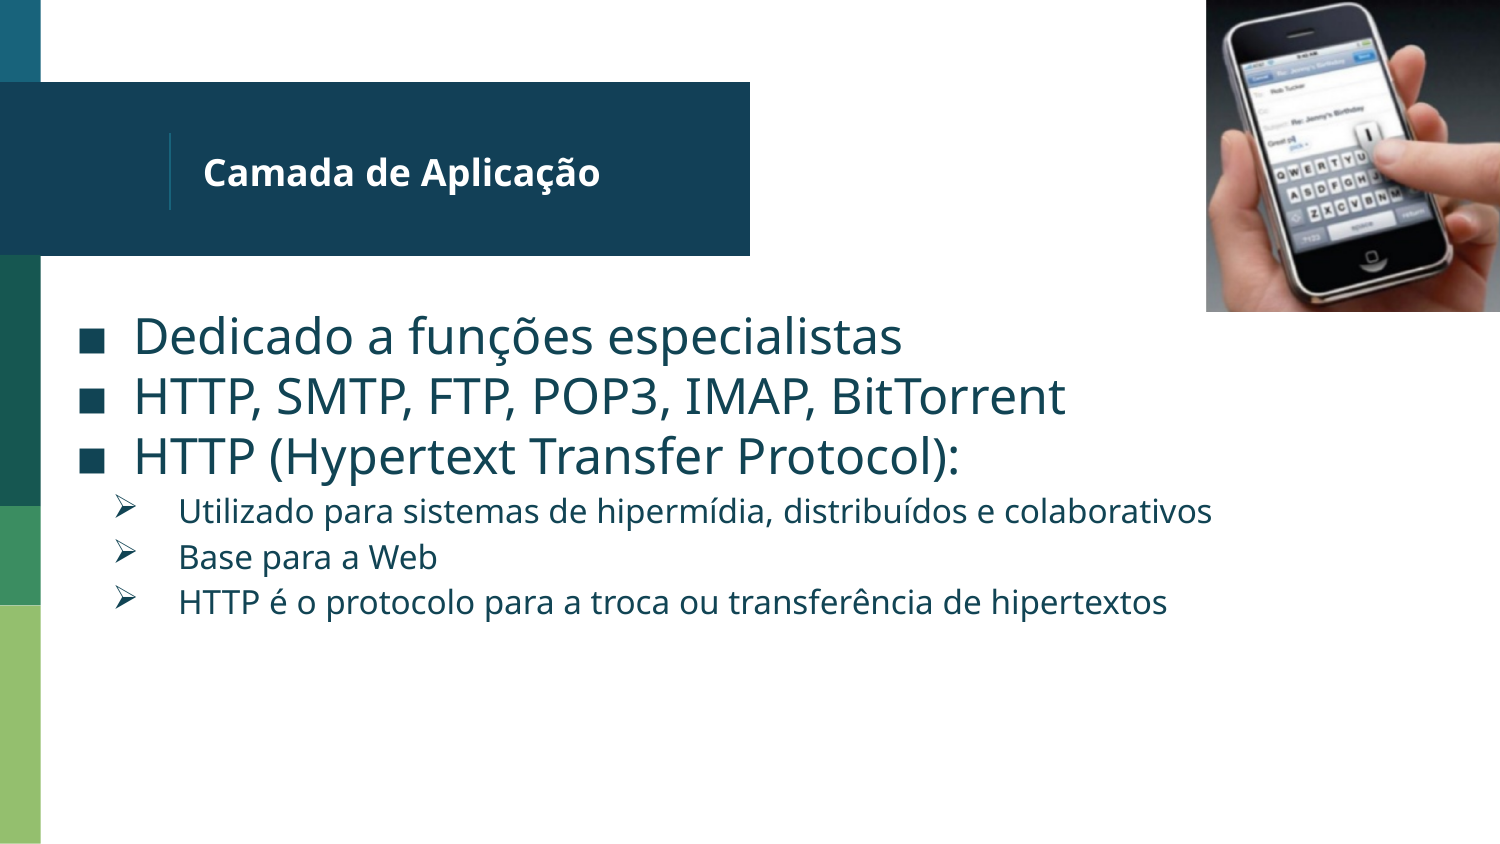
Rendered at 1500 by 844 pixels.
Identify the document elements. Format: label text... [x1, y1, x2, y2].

title Camada de Aplicação [187, 87, 715, 256]
list Dedicado a funções especialistas HTTP, SMTP, FTP, POP3, IMAP, BitTorrent HTTP (Hypertext Transfer Protocol): Utilizado para sistemas de hipermídia, distribuídos e colaborativos Base para a Web HTTP é o protocolo para a troca ou transferência de hipertextos [60, 289, 1425, 808]
picture [1205, 0, 1500, 312]
